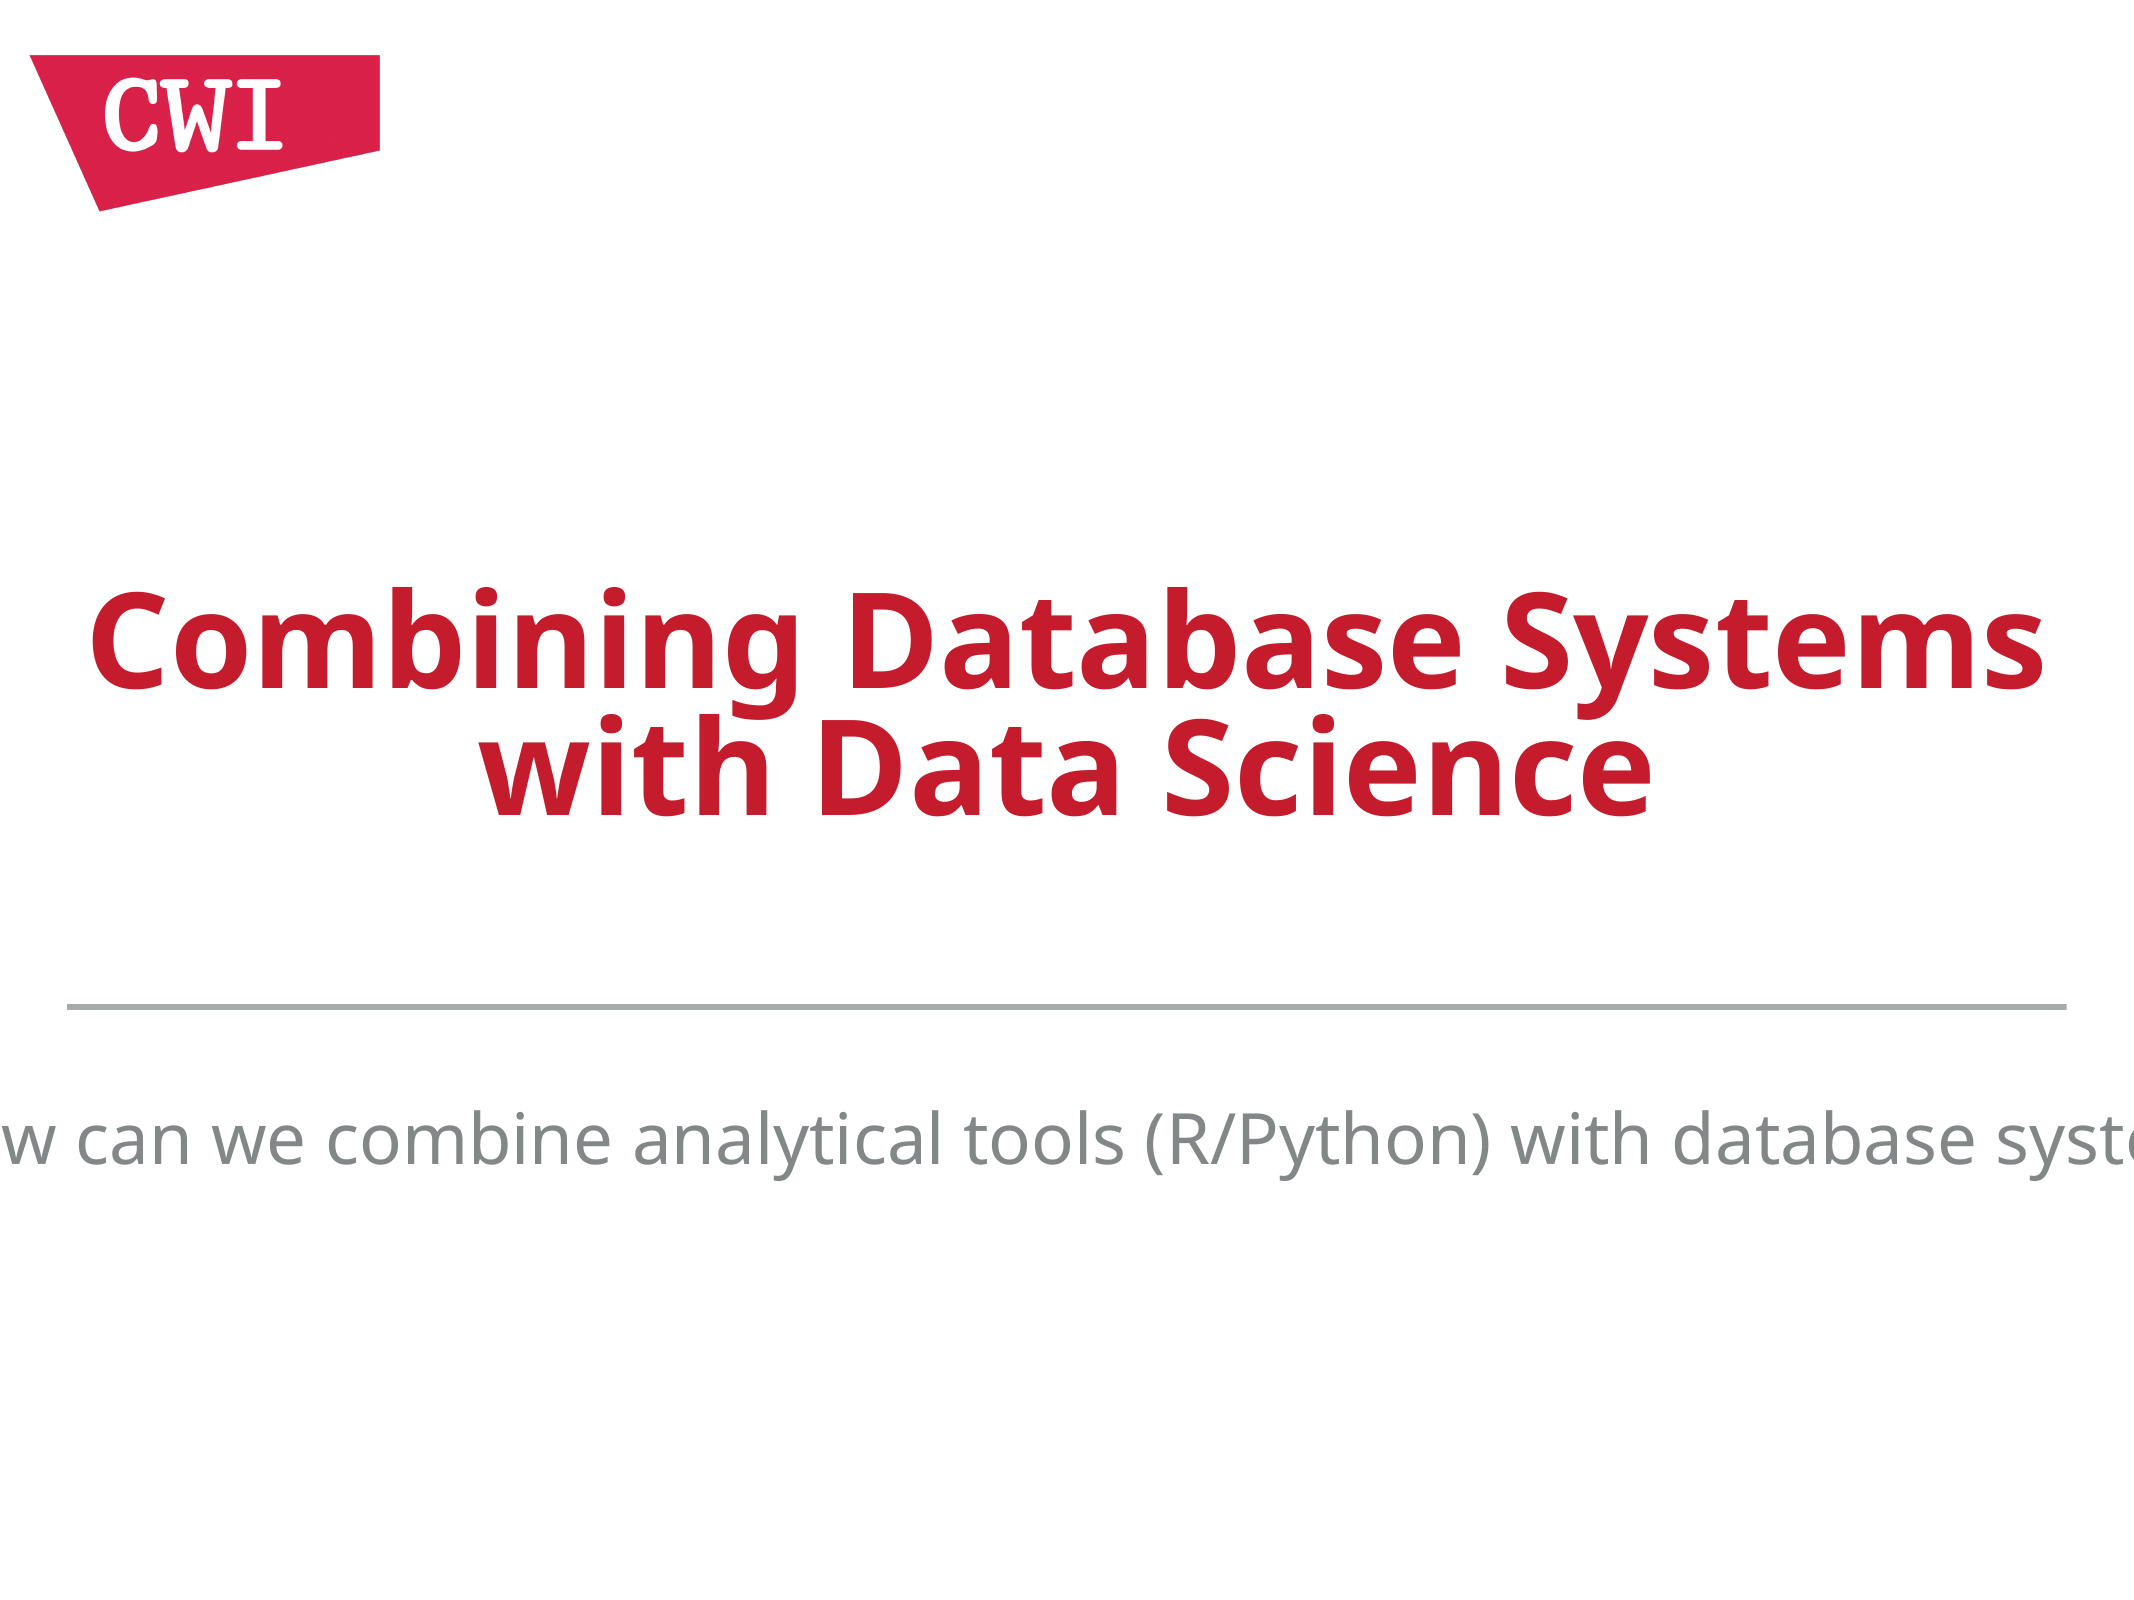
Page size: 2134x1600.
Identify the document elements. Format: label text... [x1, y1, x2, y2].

picture [0, 15, 419, 246]
text_box How can we combine analytical tools (R/Python) with database systems? [0, 1085, 2134, 1187]
title Combining Database Systems with Data Science [66, 577, 2068, 1023]
